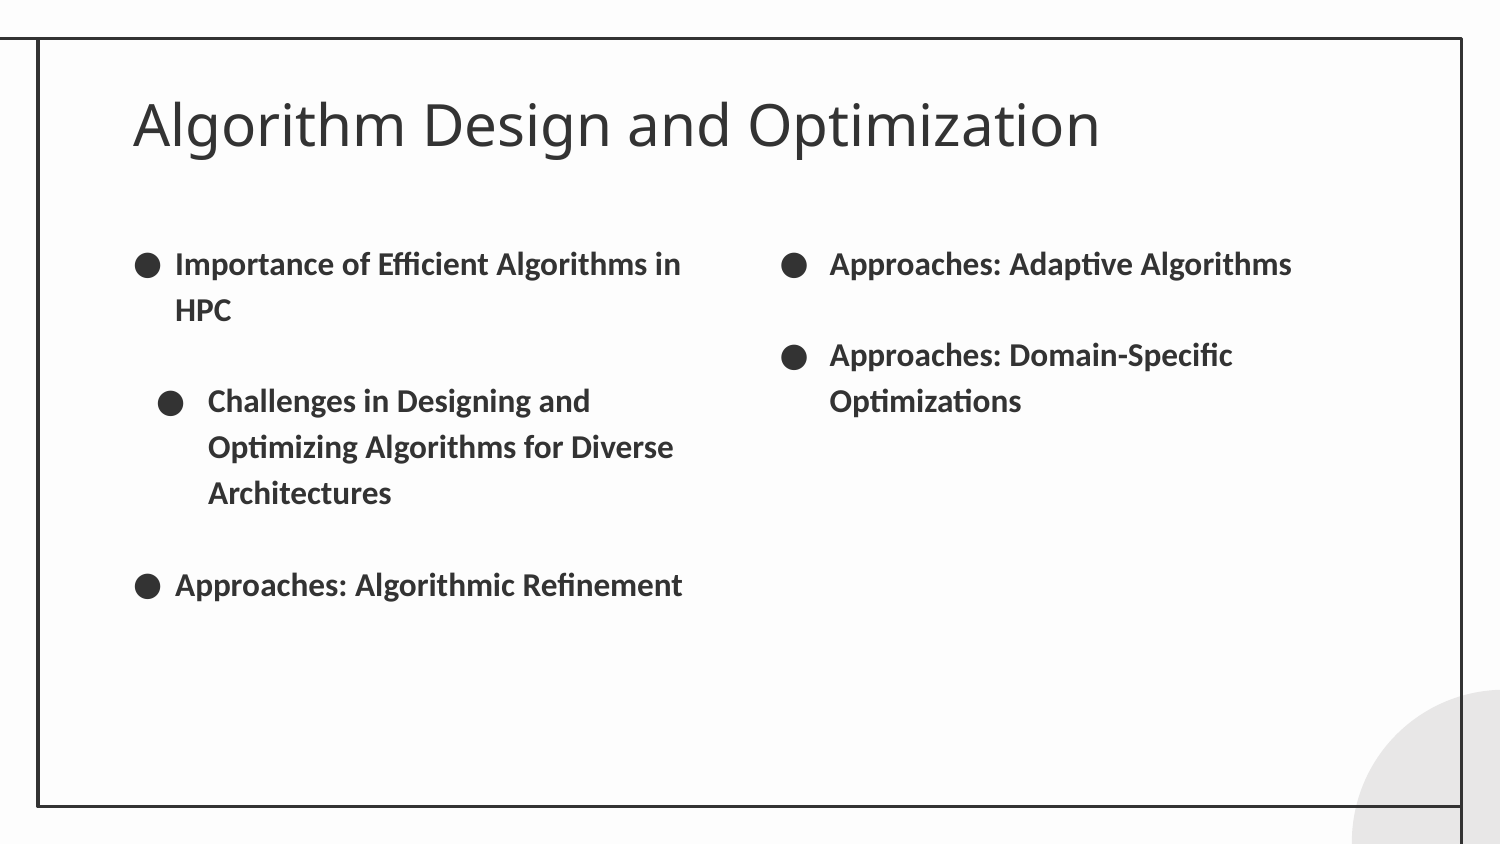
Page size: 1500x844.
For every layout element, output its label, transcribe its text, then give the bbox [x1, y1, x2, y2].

title Algorithm Design and Optimization [118, 72, 1382, 167]
subtitle Approaches: Adaptive Algorithms Approaches: Domain-Specific Optimizations [762, 220, 1382, 670]
subtitle Importance of Efficient Algorithms in HPC Challenges in Designing and Optimizing Algorithms for Diverse Architectures Approaches: Algorithmic Refinement [118, 220, 737, 670]
